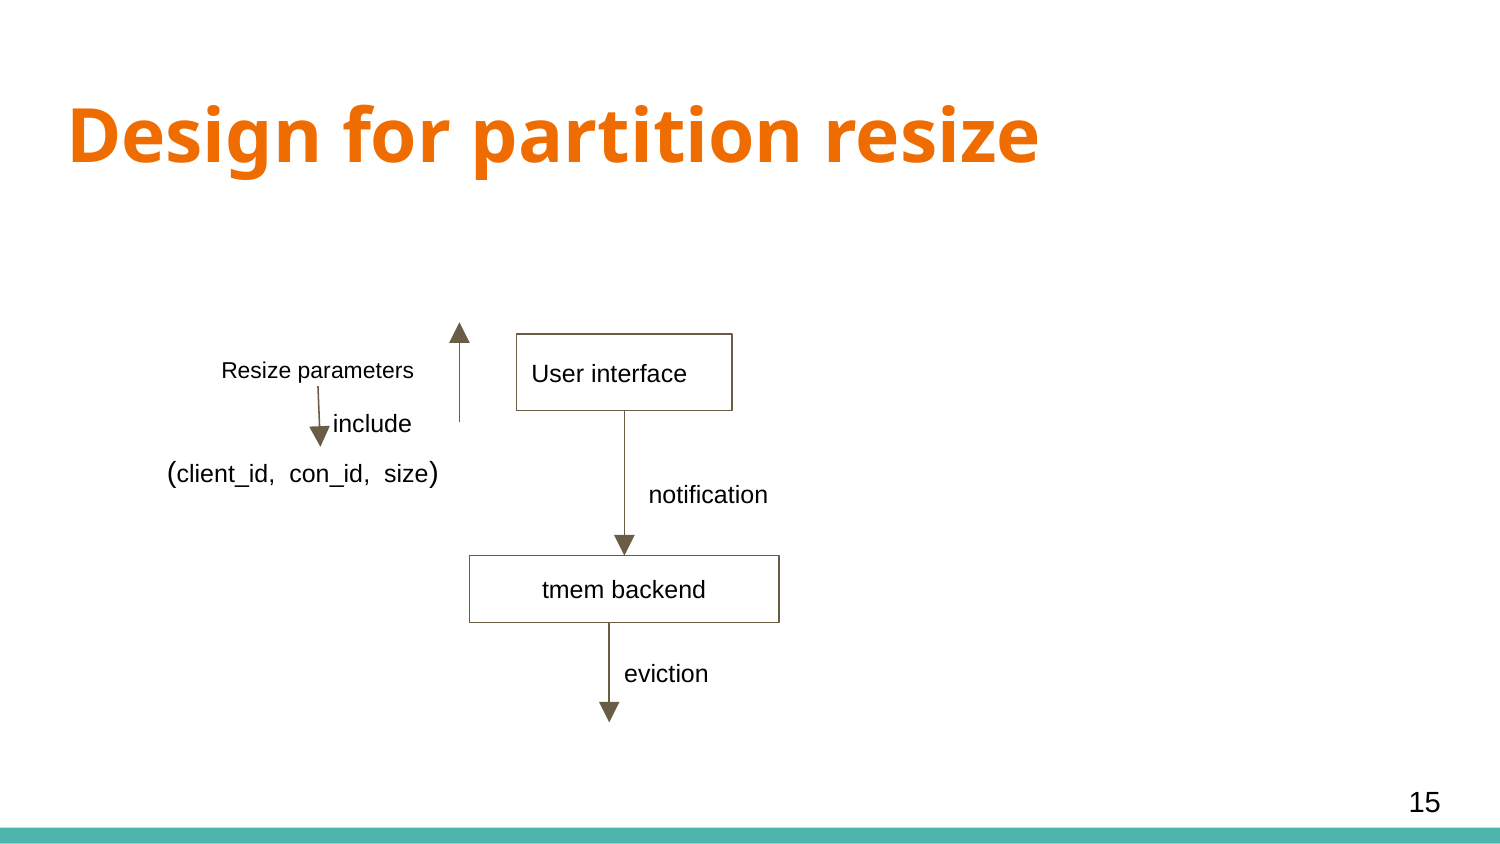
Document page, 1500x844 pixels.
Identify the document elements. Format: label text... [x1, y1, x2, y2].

text_box Resize parameters [206, 341, 430, 387]
text_box eviction [613, 642, 780, 683]
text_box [317, 385, 321, 448]
text_box tmem backend [469, 555, 780, 623]
slide_number ‹#› [1393, 768, 1484, 833]
text_box (client_id, con_id, size) [151, 438, 597, 489]
text_box include [325, 392, 472, 433]
text_box User interface [516, 333, 733, 411]
title Design for partition resize [51, 72, 1449, 189]
text_box notification [633, 463, 842, 504]
